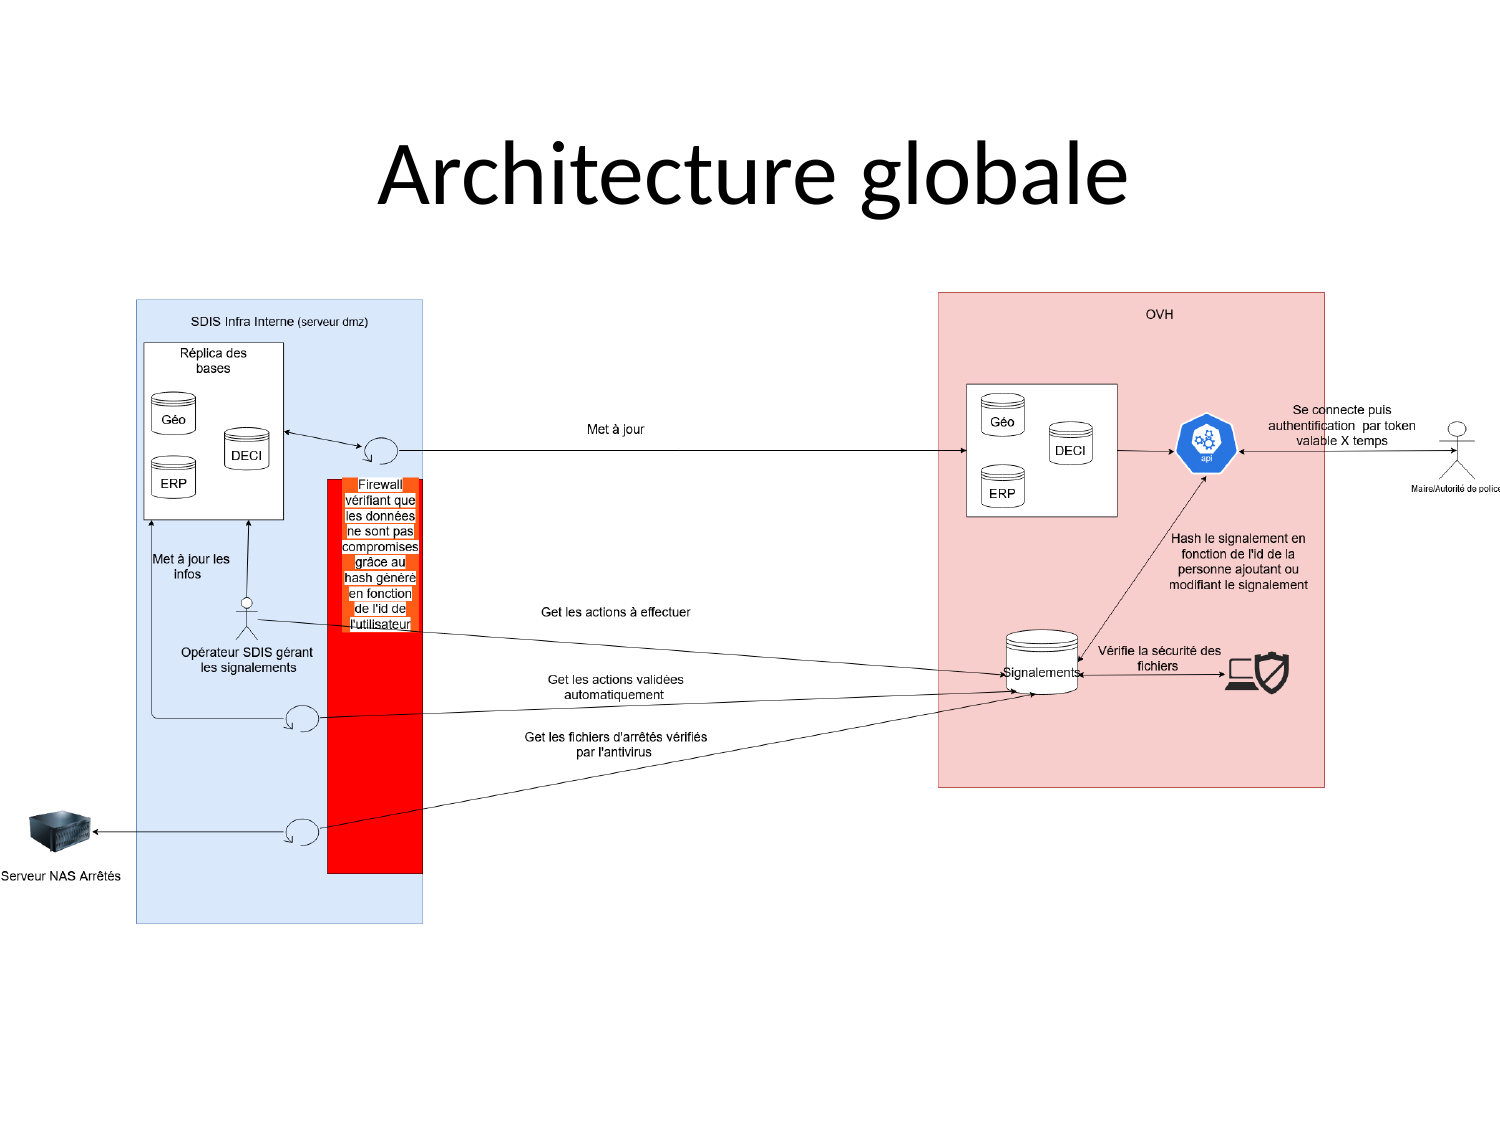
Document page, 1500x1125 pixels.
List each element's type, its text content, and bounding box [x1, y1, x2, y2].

title Architecture globale [117, 46, 1393, 288]
picture [0, 292, 1500, 924]
